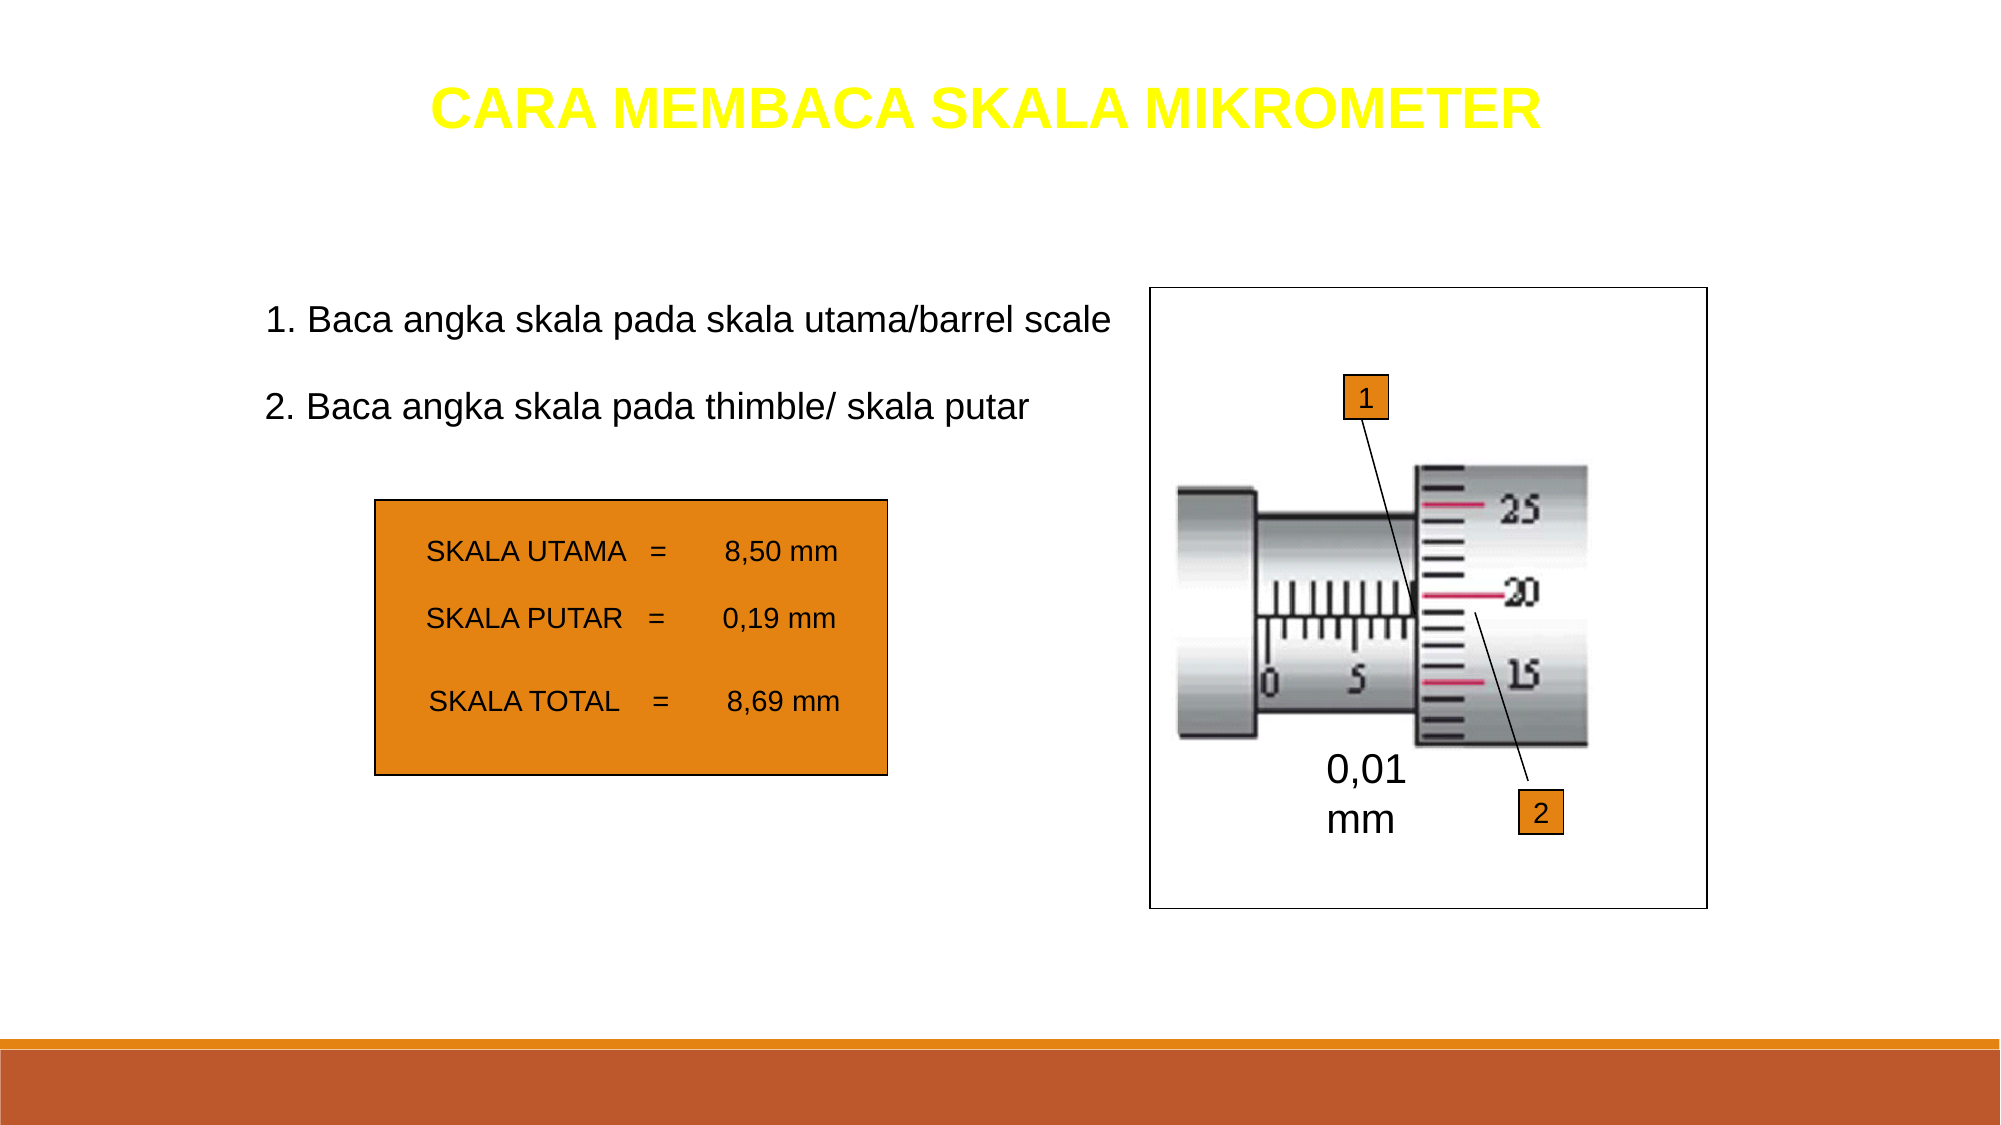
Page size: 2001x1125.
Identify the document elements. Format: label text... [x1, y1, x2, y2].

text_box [1343, 374, 1416, 615]
text_box 1. Baca angka skala pada skala utama/barrel scale [250, 287, 1128, 348]
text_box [1474, 611, 1565, 835]
text_box CARA MEMBACA SKALA MIKROMETER [415, 62, 1558, 148]
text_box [374, 499, 888, 776]
text_box [1149, 287, 1707, 909]
text_box 2. Baca angka skala pada thimble/ skala putar [249, 374, 1088, 435]
picture [1149, 437, 1603, 756]
